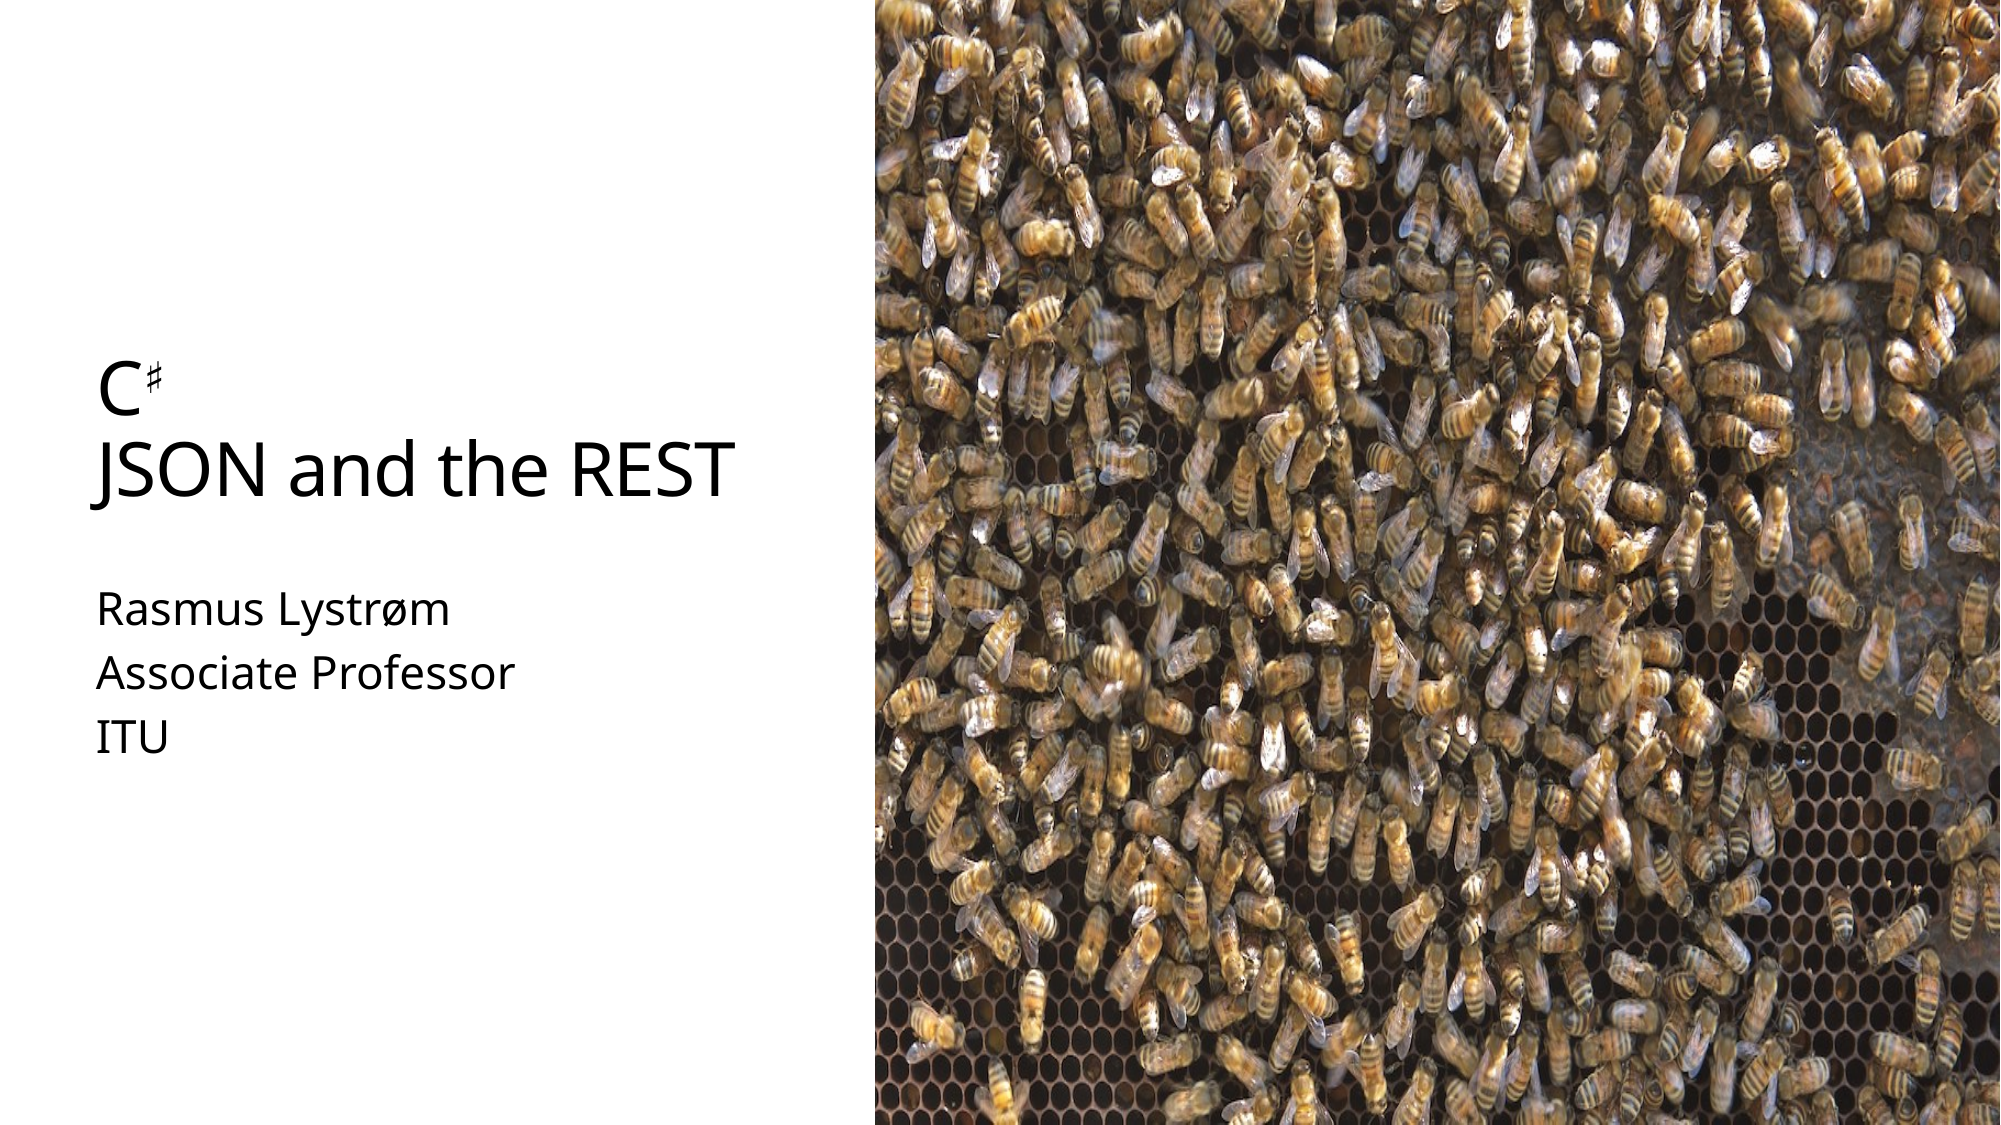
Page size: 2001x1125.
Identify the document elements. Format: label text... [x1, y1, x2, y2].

picture [874, 0, 2000, 1125]
title C♯ JSON and the REST [96, 96, 779, 513]
list Rasmus Lystrøm Associate Professor ITU [95, 579, 779, 1029]
